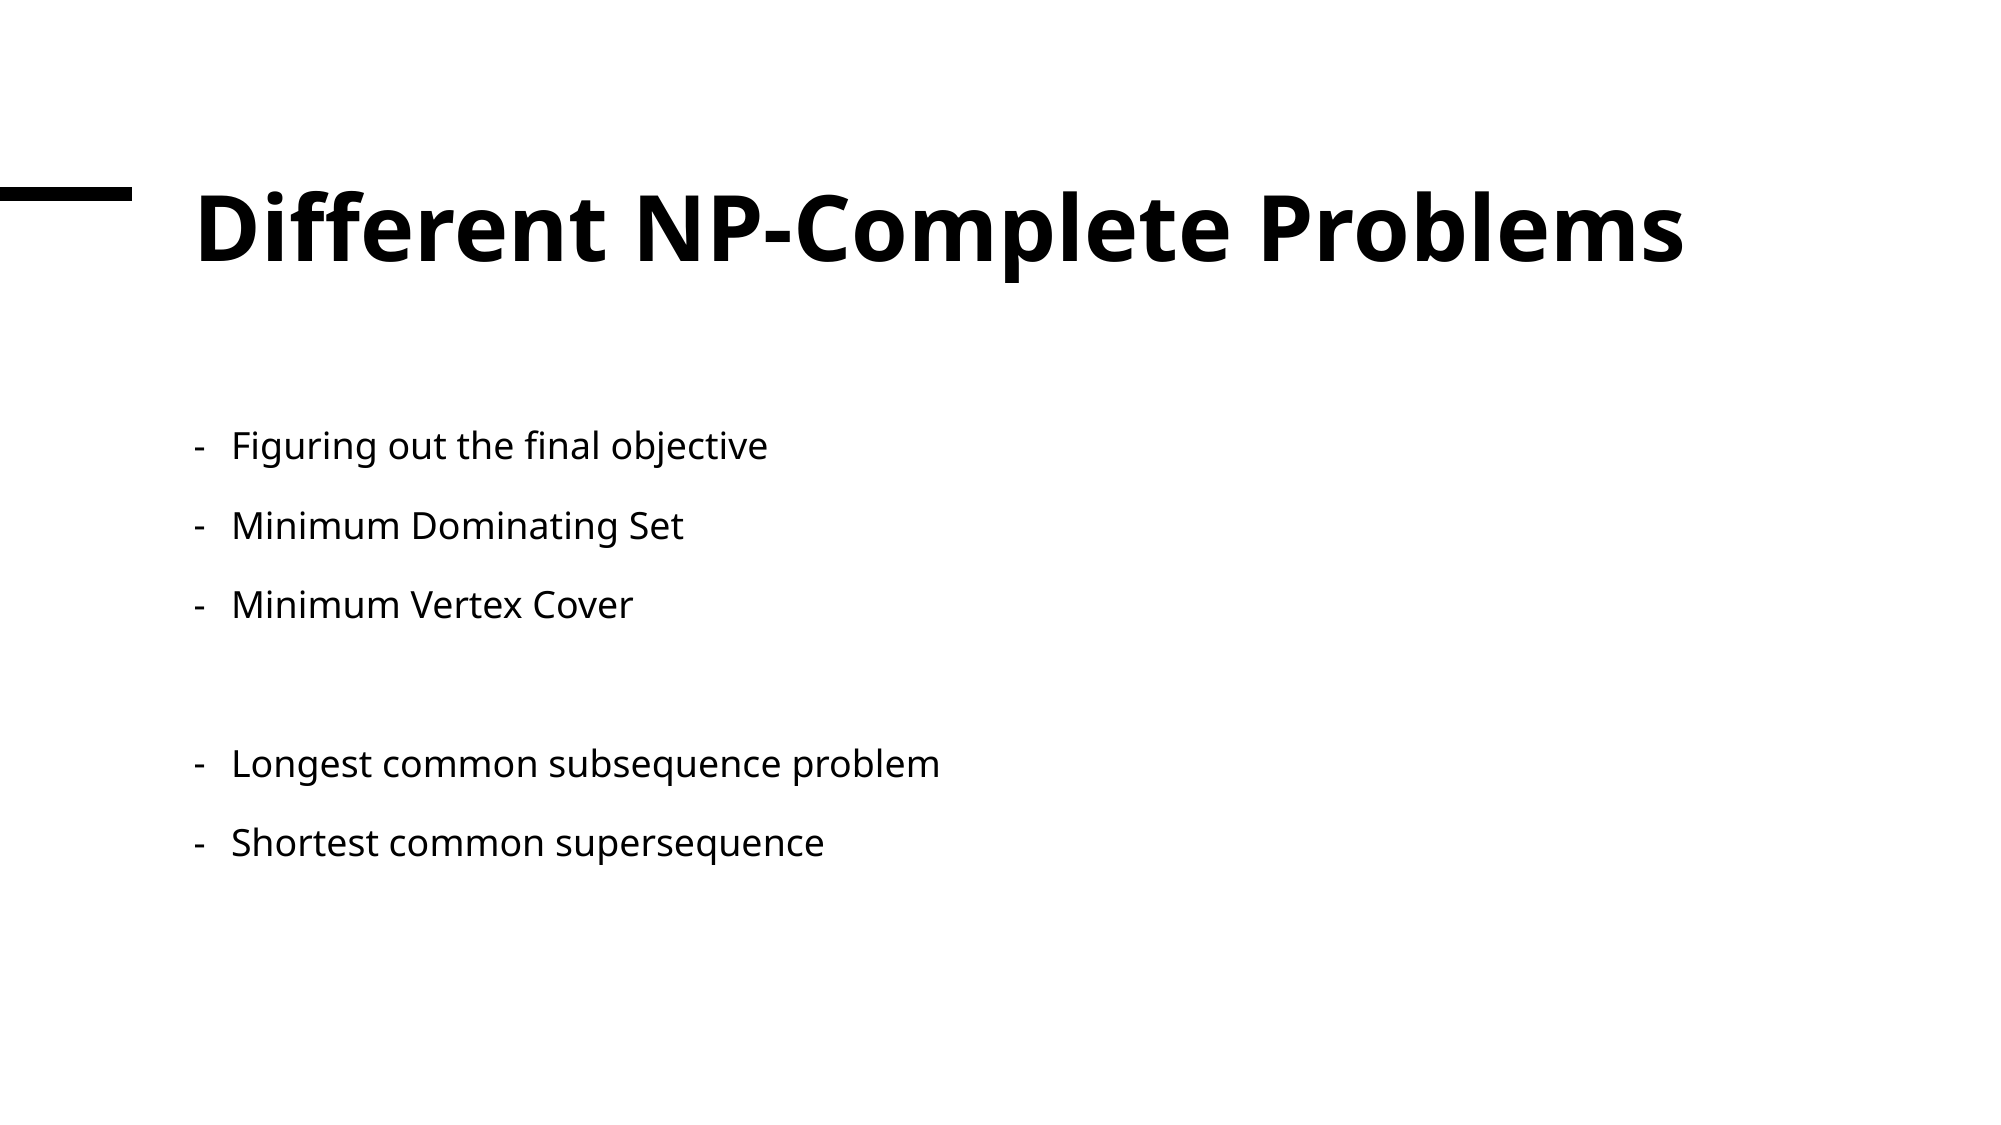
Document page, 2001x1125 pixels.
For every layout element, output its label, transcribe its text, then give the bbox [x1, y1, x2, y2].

title Different NP-Complete Problems [178, 178, 1807, 392]
list Figuring out the final objective Minimum Dominating Set Minimum Vertex Cover Longest common subsequence problem Shortest common supersequence [178, 401, 1807, 1032]
